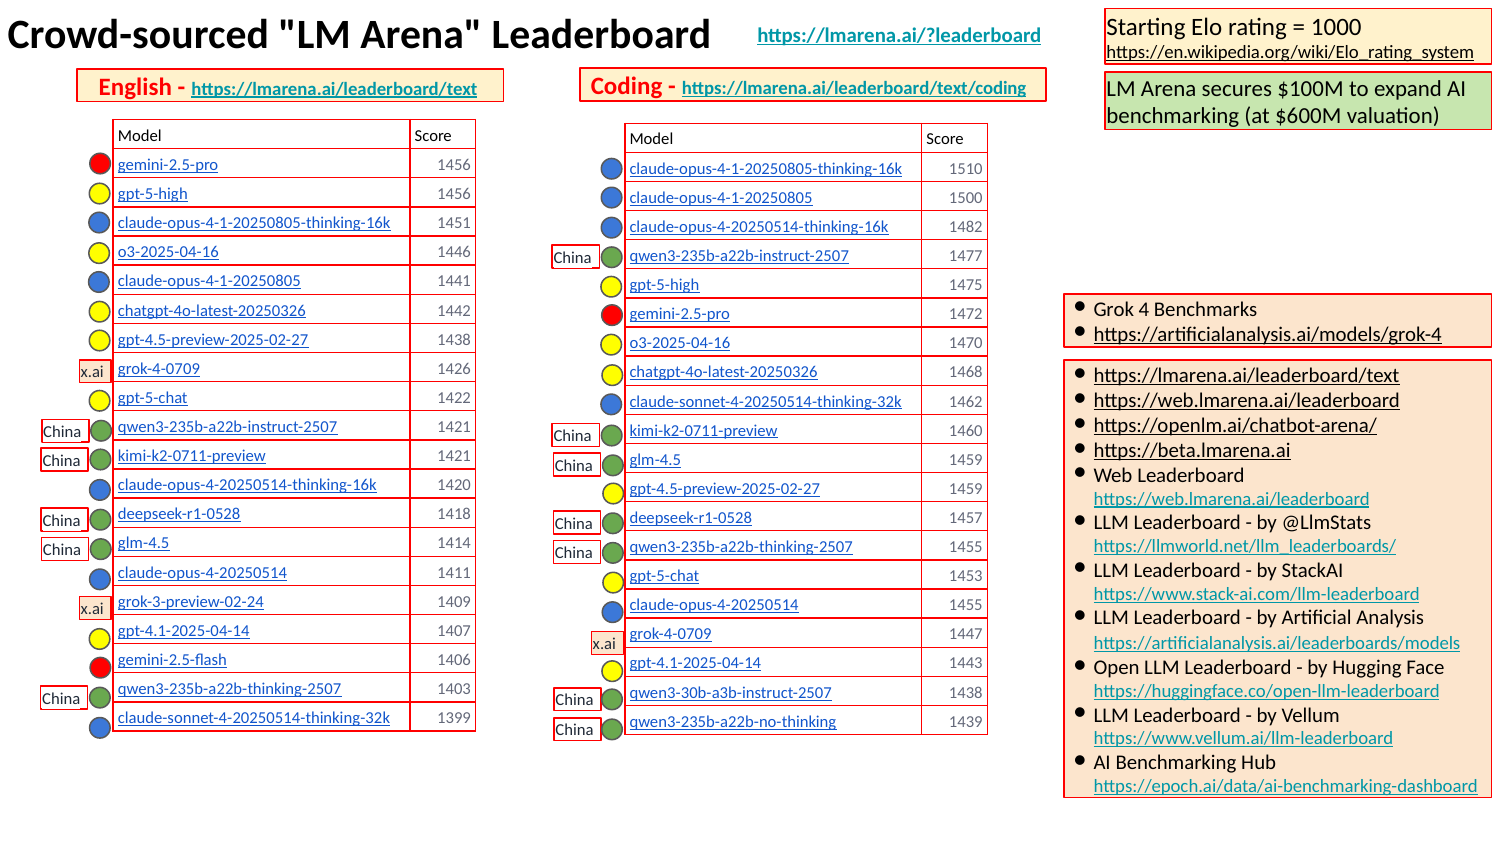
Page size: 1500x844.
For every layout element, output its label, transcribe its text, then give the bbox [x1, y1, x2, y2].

table_cell gemini-2.5-pro [114, 149, 409, 177]
text_box [89, 479, 111, 501]
table_cell qwen3-235b-a22b-instruct-2507 [626, 240, 921, 268]
table_cell 1472 [922, 299, 987, 326]
table_cell 1421 [411, 411, 475, 439]
table_cell gpt-5-chat [114, 382, 409, 410]
table_cell 1441 [411, 266, 475, 294]
table_cell qwen3-235b-a22b-thinking-2507 [114, 673, 409, 701]
text_box [602, 572, 624, 593]
table_cell claude-opus-4-20250514 [114, 557, 409, 585]
text_box [90, 420, 112, 442]
text_box [88, 271, 110, 293]
text_box https://lmarena.ai/?leaderboard [729, 19, 1079, 48]
table_cell gpt-4.1-2025-04-14 [626, 648, 921, 676]
table_cell 1455 [922, 590, 987, 617]
text_box China [553, 540, 601, 564]
text_box [601, 158, 622, 179]
table_cell 1409 [411, 586, 475, 614]
text_box https://lmarena.ai/leaderboard/text https://web.lmarena.ai/leaderboard https://openlm.ai/chatbot-arena/ https://beta.lmarena.ai Web Leaderboard https://web.lmarena.ai/leaderboard LLM Leaderboard - by @LlmStats https://llmworld.net/llm_leaderboards/ LLM Leaderboard - by StackAI https://www.stack-ai.com/llm-leaderboard LLM Leaderboard - by Artificial Analysis https://artificialanalysis.ai/leaderboards/models Open LLM Leaderboard - by Hugging Face https://huggingface.co/open-llm-leaderboard LLM Leaderboard - by Vellum https://www.vellum.ai/llm-leaderboard AI Benchmarking Hub https://epoch.ai/data/ai-benchmarking-dashboard [1063, 360, 1492, 798]
table_cell gpt-5-high [114, 178, 409, 206]
text_box [90, 509, 111, 530]
text_box [601, 689, 623, 710]
table_header Score [922, 124, 987, 152]
text_box China [552, 423, 600, 447]
table_cell 1460 [922, 415, 987, 443]
table_cell grok-3-preview-02-24 [114, 586, 409, 614]
table_cell 1407 [411, 615, 475, 643]
text_box [601, 304, 623, 326]
table_cell 1426 [411, 353, 475, 381]
text_box [602, 364, 623, 386]
table_cell 1447 [922, 619, 987, 647]
table_cell glm-4.5 [114, 528, 409, 556]
table_cell 1456 [411, 178, 475, 206]
text_box China [40, 686, 88, 710]
table_cell 1399 [411, 703, 475, 730]
text_box [601, 246, 622, 268]
table_cell 1477 [922, 240, 987, 268]
table_header Score [411, 120, 475, 148]
text_box [601, 187, 622, 208]
table_cell claude-sonnet-4-20250514-thinking-32k [626, 386, 921, 414]
text_box China [41, 419, 89, 443]
text_box [89, 628, 110, 650]
table_cell claude-sonnet-4-20250514-thinking-32k [114, 703, 409, 730]
table_cell 1418 [411, 499, 475, 527]
table_cell 1455 [922, 531, 987, 559]
table_cell claude-opus-4-20250514-thinking-16k [114, 470, 409, 497]
text_box Coding - https://lmarena.ai/leaderboard/text/coding [579, 68, 1046, 102]
text_box [90, 449, 111, 470]
text_box [89, 569, 111, 590]
text_box [89, 153, 111, 174]
text_box [89, 183, 110, 204]
text_box [89, 687, 111, 708]
table_cell 1468 [922, 357, 987, 385]
table_cell qwen3-235b-a22b-no-thinking [626, 706, 921, 734]
table_cell 1422 [411, 382, 475, 410]
table_cell grok-4-0709 [114, 353, 409, 381]
text_box China [553, 453, 601, 477]
table_cell 1457 [922, 502, 987, 530]
text_box x.ai [79, 596, 112, 620]
text_box [602, 513, 624, 534]
text_box English - https://lmarena.ai/leaderboard/text [76, 68, 504, 102]
table_cell 1482 [922, 211, 987, 239]
table_cell 1420 [411, 470, 475, 497]
table_cell o3-2025-04-16 [114, 237, 409, 264]
table_cell claude-opus-4-1-20250805 [114, 266, 409, 294]
table_cell 1438 [922, 677, 987, 705]
table_cell claude-opus-4-20250514 [626, 590, 921, 617]
text_box [90, 657, 111, 678]
table_cell claude-opus-4-1-20250805-thinking-16k [626, 153, 921, 181]
text_box [601, 217, 622, 238]
text_box [89, 330, 110, 351]
text_box Crowd-sourced "LM Arena" Leaderboard [6, 5, 754, 58]
table_cell deepseek-r1-0528 [114, 499, 409, 527]
text_box [600, 394, 622, 415]
table_cell glm-4.5 [626, 444, 921, 472]
text_box [602, 483, 624, 504]
text_box [600, 334, 622, 355]
table_cell 1414 [411, 528, 475, 556]
table_cell qwen3-30b-a3b-instruct-2507 [626, 677, 921, 705]
table_cell gpt-5-high [626, 269, 921, 297]
table_cell 1403 [411, 673, 475, 701]
text_box [89, 390, 110, 412]
table_cell 1443 [922, 648, 987, 676]
table_cell claude-opus-4-20250514-thinking-16k [626, 211, 921, 239]
text_box China [552, 245, 600, 268]
table_cell kimi-k2-0711-preview [626, 415, 921, 443]
table_cell 1411 [411, 557, 475, 585]
text_box [89, 717, 111, 739]
table_cell 1459 [922, 444, 987, 472]
text_box [602, 542, 624, 564]
table_cell gpt-5-chat [626, 561, 921, 588]
text_box [600, 276, 622, 297]
table_header Model [626, 124, 921, 152]
table_cell 1510 [922, 153, 987, 181]
text_box [602, 455, 624, 476]
table_cell chatgpt-4o-latest-20250326 [114, 295, 409, 323]
table_cell deepseek-r1-0528 [626, 502, 921, 530]
text_box China [41, 508, 89, 532]
table_cell gemini-2.5-flash [114, 644, 409, 672]
text_box [89, 301, 110, 322]
table_cell 1456 [411, 149, 475, 177]
text_box Starting Elo rating = 1000 https://en.wikipedia.org/wiki/Elo_rating_system [1105, 8, 1492, 64]
text_box x.ai [79, 359, 112, 383]
table_cell gemini-2.5-pro [626, 299, 921, 326]
table_cell 1475 [922, 269, 987, 297]
table_cell 1470 [922, 328, 987, 355]
table_cell 1462 [922, 386, 987, 414]
table_cell 1453 [922, 561, 987, 588]
table_cell 1500 [922, 182, 987, 210]
text_box [601, 425, 622, 446]
table_cell chatgpt-4o-latest-20250326 [626, 357, 921, 385]
text_box [601, 660, 623, 682]
table_header Model [114, 120, 409, 148]
text_box China [41, 448, 89, 471]
table_cell claude-opus-4-1-20250805 [626, 182, 921, 210]
table_cell kimi-k2-0711-preview [114, 441, 409, 468]
table_cell gpt-4.5-preview-2025-02-27 [114, 324, 409, 352]
text_box LM Arena secures $100M to expand AI benchmarking (at $600M valuation) [1105, 71, 1492, 130]
table_cell 1438 [411, 324, 475, 352]
table_cell gpt-4.5-preview-2025-02-27 [626, 473, 921, 501]
table_cell 1446 [411, 237, 475, 264]
text_box [88, 212, 110, 233]
text_box [602, 601, 623, 623]
table_cell 1442 [411, 295, 475, 323]
text_box [601, 719, 623, 740]
table_cell 1451 [411, 208, 475, 235]
text_box [88, 242, 110, 264]
table_cell 1406 [411, 644, 475, 672]
text_box Grok 4 Benchmarks https://artificialanalysis.ai/models/grok-4 [1063, 293, 1492, 347]
text_box China [553, 687, 602, 711]
table_cell o3-2025-04-16 [626, 328, 921, 355]
text_box [90, 538, 112, 560]
text_box x.ai [591, 631, 624, 655]
table_cell qwen3-235b-a22b-instruct-2507 [114, 411, 409, 439]
table_cell qwen3-235b-a22b-thinking-2507 [626, 531, 921, 559]
text_box China [553, 717, 602, 741]
table_cell 1459 [922, 473, 987, 501]
table_cell 1439 [922, 706, 987, 734]
table_cell grok-4-0709 [626, 619, 921, 647]
table_cell gpt-4.1-2025-04-14 [114, 615, 409, 643]
table_cell claude-opus-4-1-20250805-thinking-16k [114, 208, 409, 235]
text_box China [41, 537, 89, 561]
table_cell 1421 [411, 441, 475, 468]
text_box China [553, 511, 601, 534]
